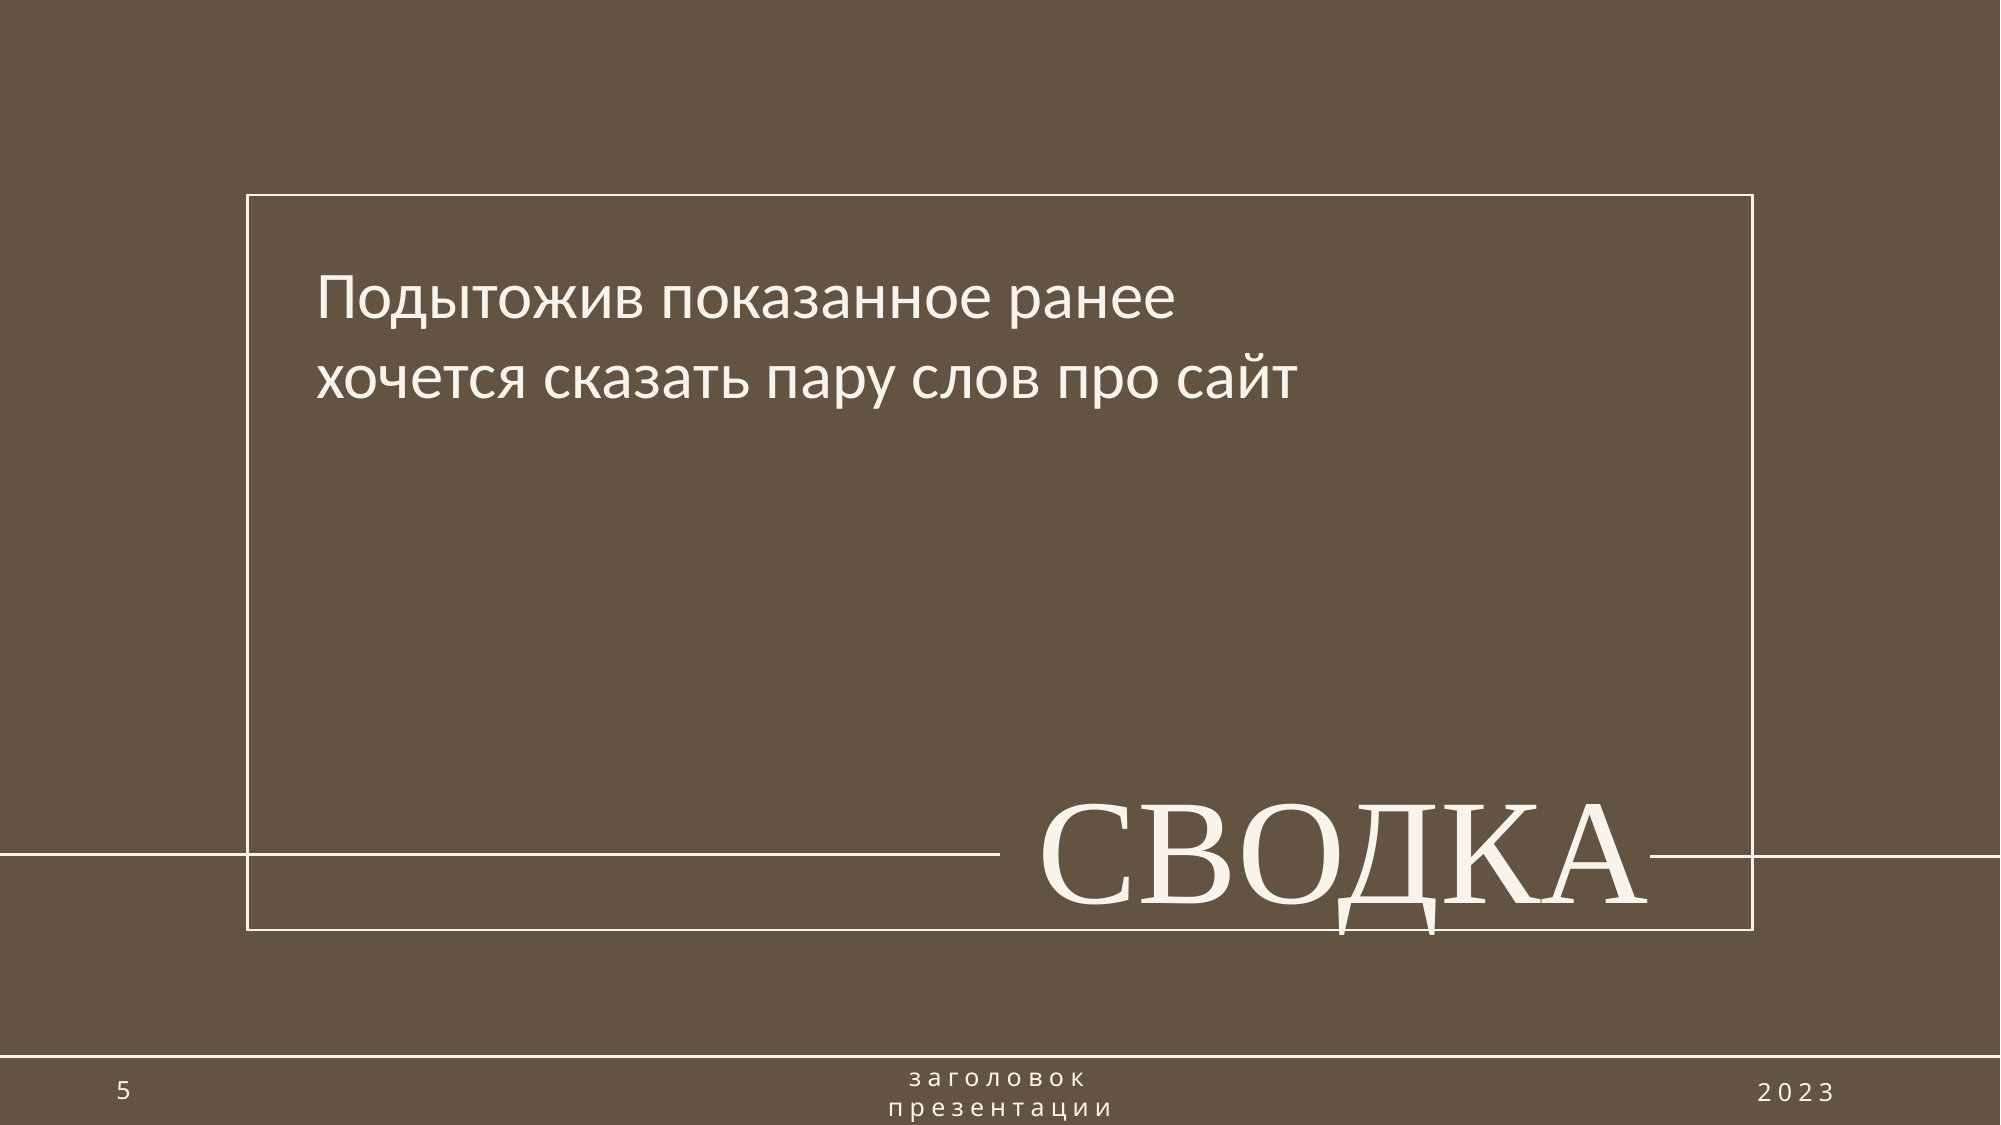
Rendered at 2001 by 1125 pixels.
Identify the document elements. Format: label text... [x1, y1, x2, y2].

slide_number 2023 [1742, 1069, 1899, 1115]
footer заголовок презентации [788, 1069, 1211, 1115]
slide_number 5 [101, 1069, 258, 1115]
title СВОДКА [956, 720, 1730, 990]
list Подытожив показанное ранее хочется сказать пару слов про сайт [300, 244, 1416, 410]
